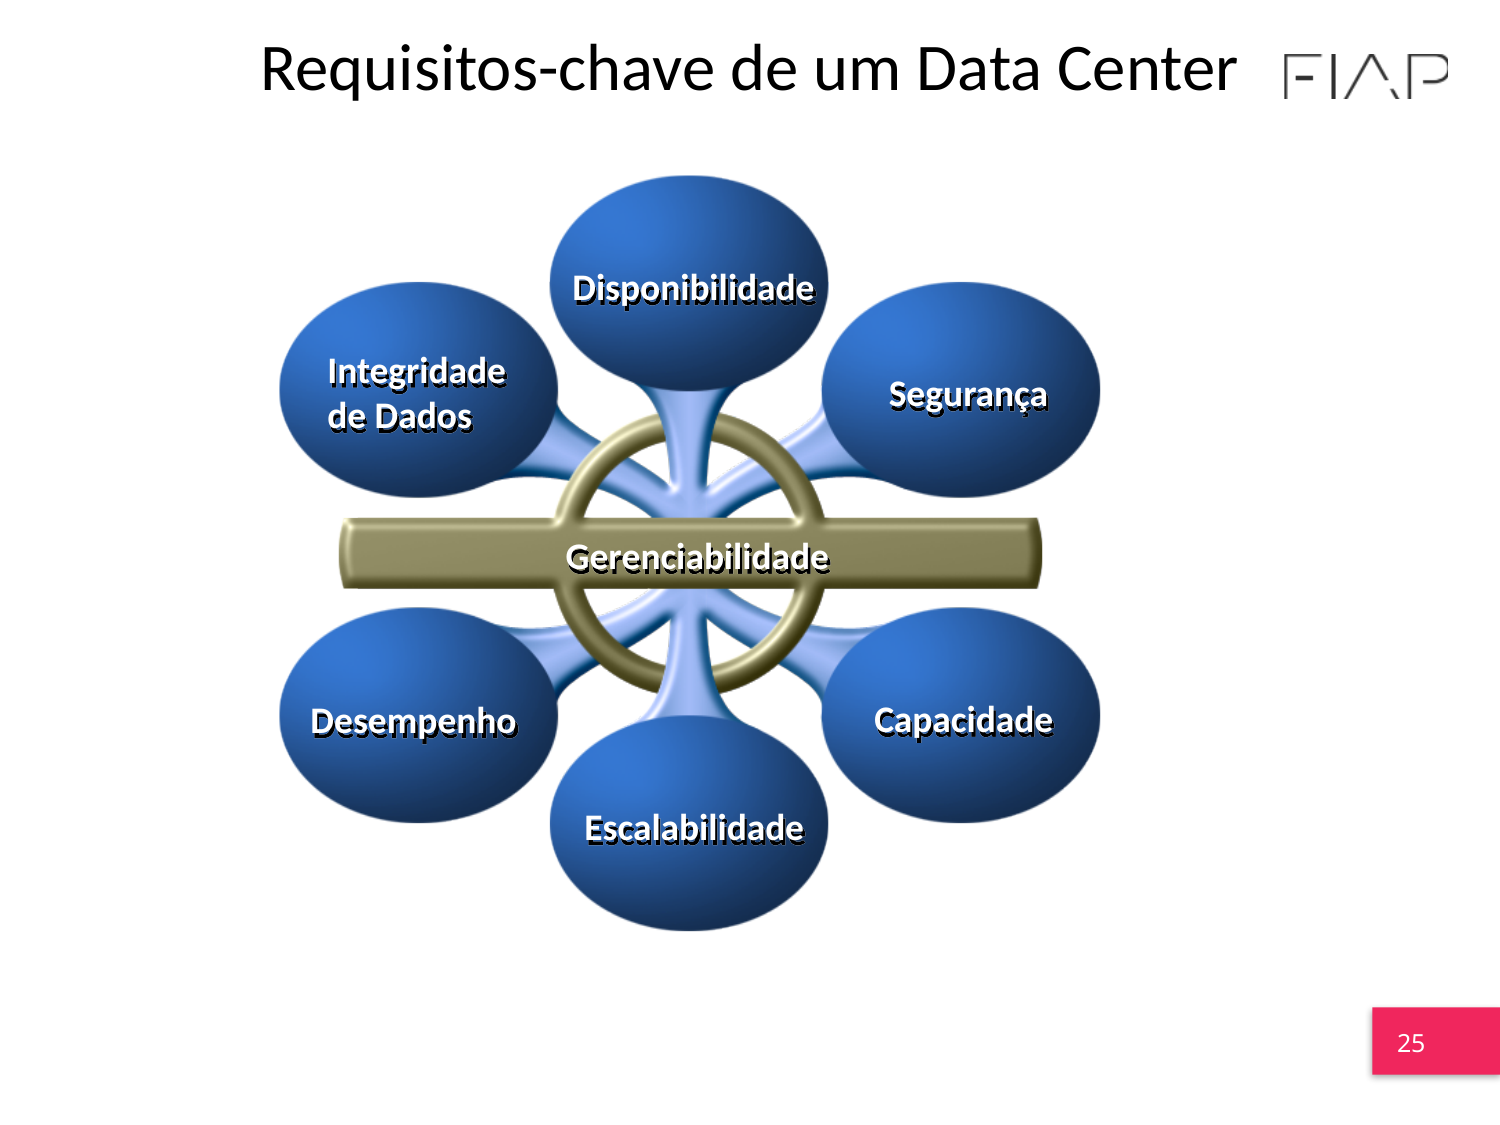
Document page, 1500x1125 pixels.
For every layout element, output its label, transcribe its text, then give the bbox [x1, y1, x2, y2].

text_box Requisitos-chave de um Data Center [74, 16, 1425, 204]
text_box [277, 174, 1102, 933]
text_box 25 [1382, 1019, 1441, 1065]
picture [1283, 53, 1449, 99]
text_box [1372, 1007, 1500, 1075]
